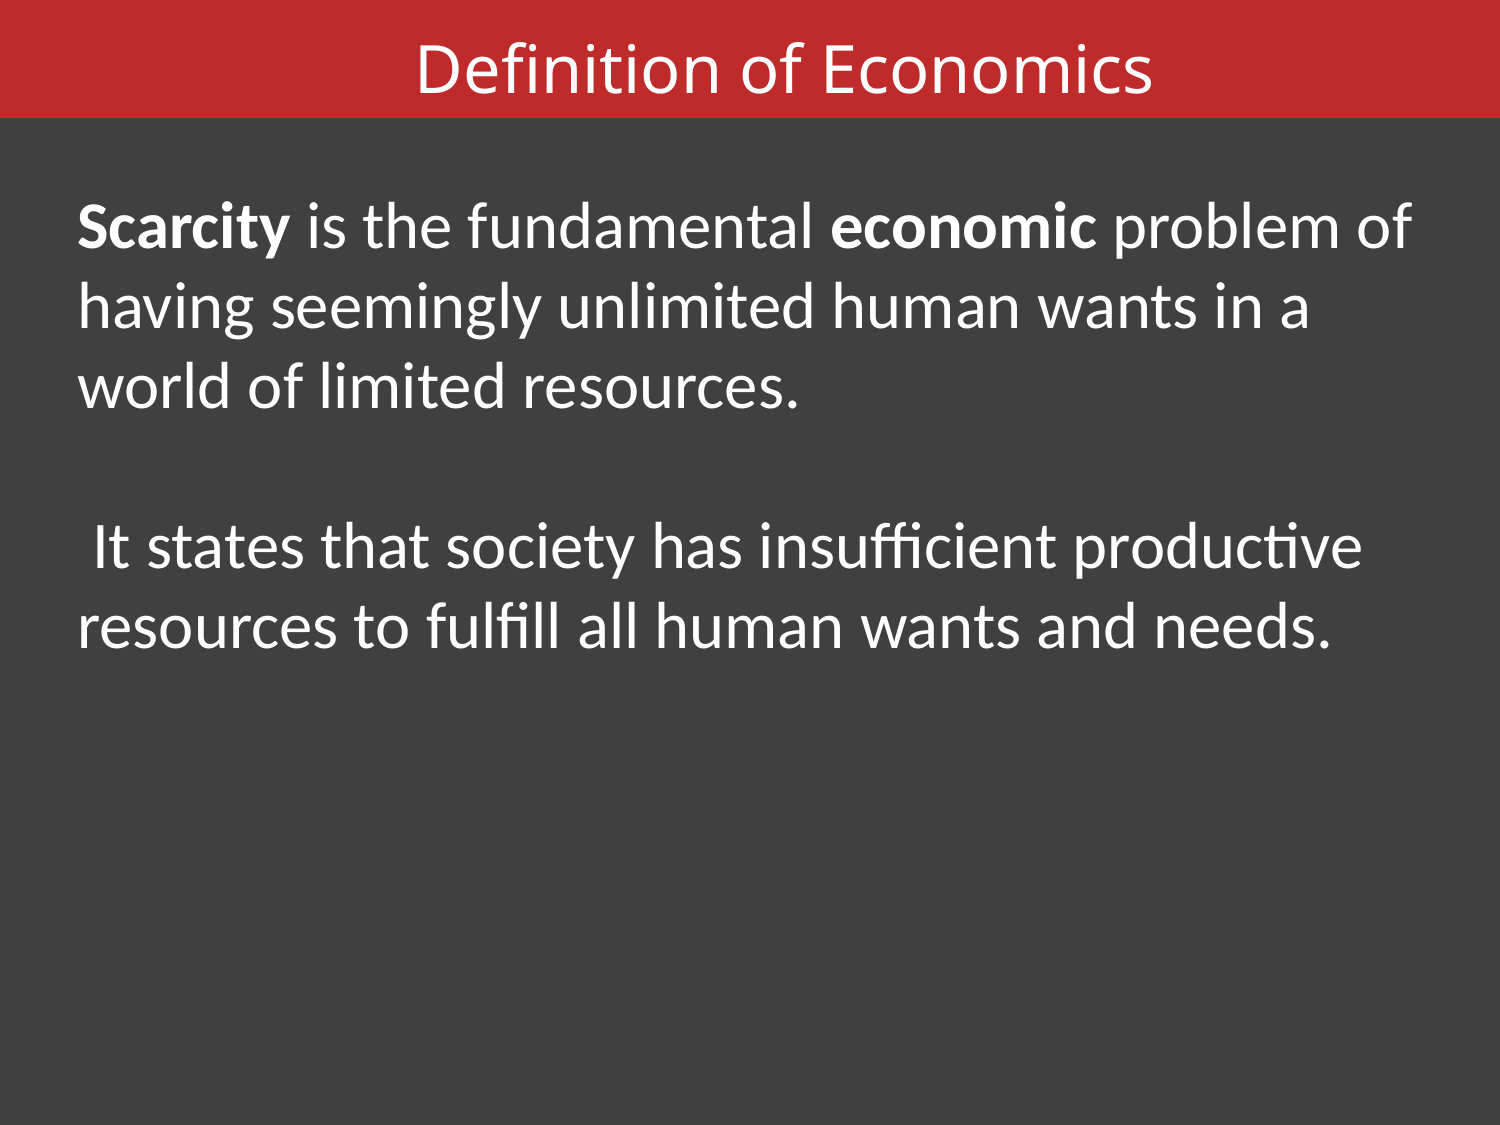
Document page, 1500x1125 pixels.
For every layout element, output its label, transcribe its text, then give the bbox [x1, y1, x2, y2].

text_box Scarcity is the fundamental economic problem of having seemingly unlimited human wants in a world of limited resources. It states that society has insufficient productive resources to fulfill all human wants and needs. [62, 174, 1450, 670]
text_box [0, 0, 1500, 120]
text_box Definition of Economics [147, 19, 1424, 114]
